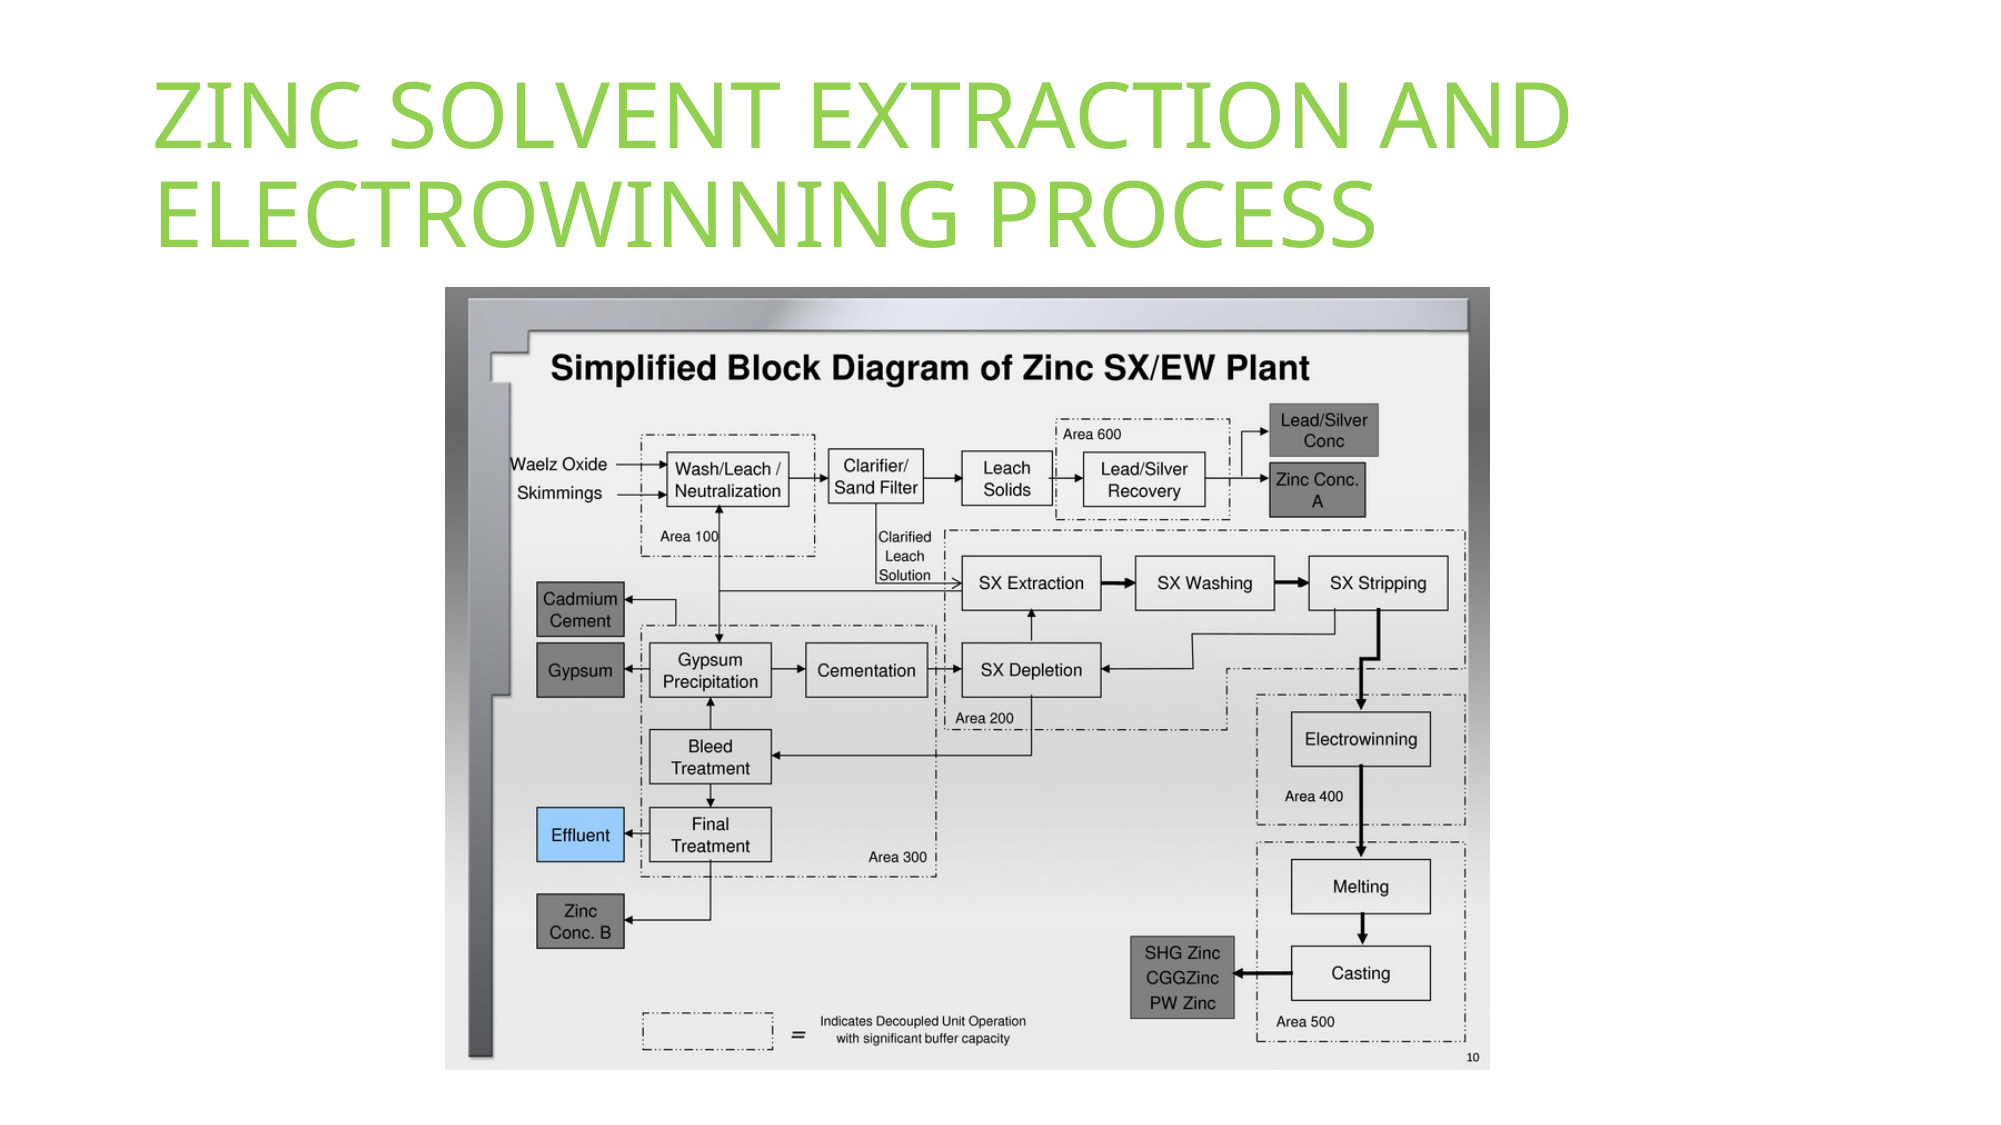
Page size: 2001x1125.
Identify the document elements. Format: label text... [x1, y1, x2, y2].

title ZINC SOLVENT EXTRACTION AND ELECTROWINNING PROCESS [137, 59, 1863, 278]
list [445, 287, 1490, 1070]
